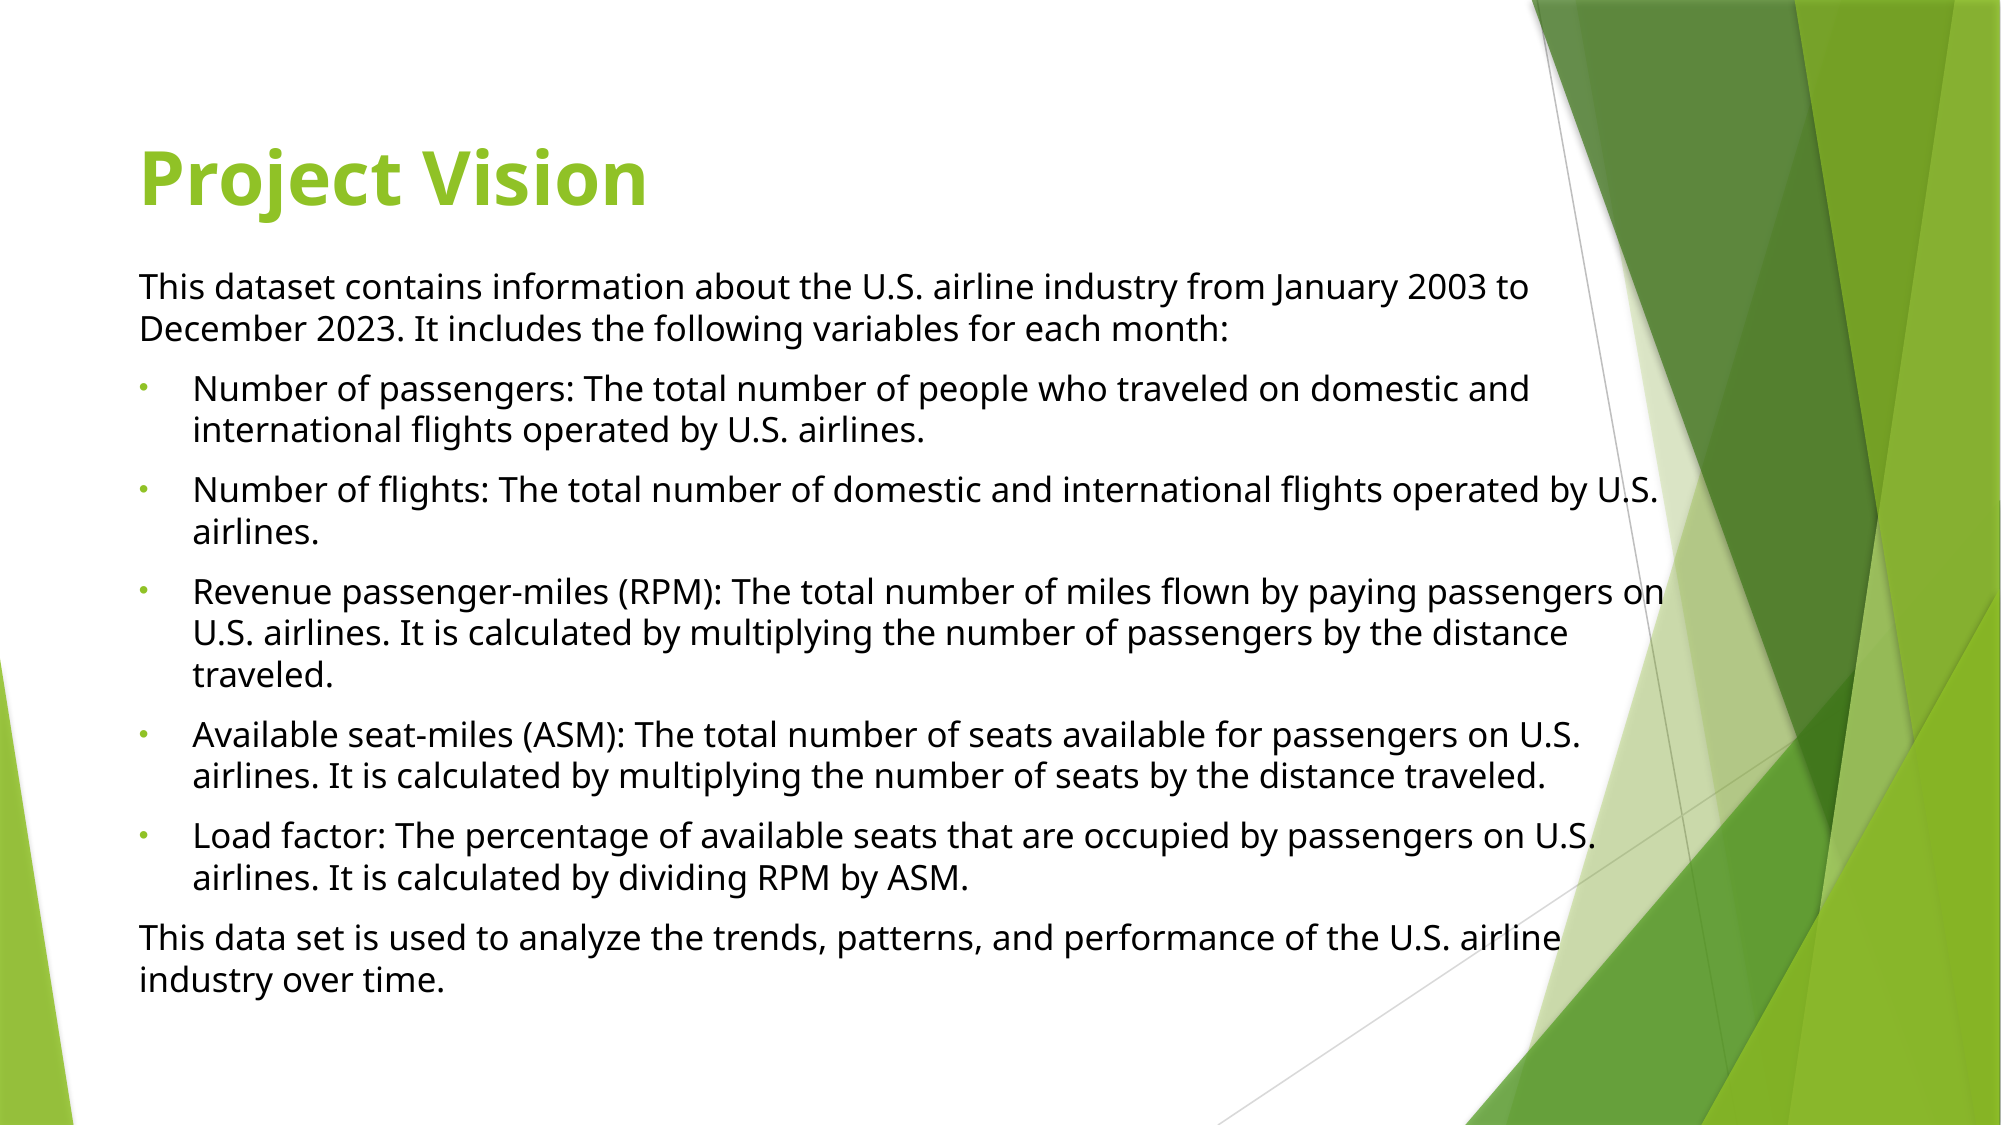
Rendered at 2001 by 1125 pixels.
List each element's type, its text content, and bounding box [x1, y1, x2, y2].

title Project Vision [123, 123, 1534, 257]
list This dataset contains information about the U.S. airline industry from January 2003 to December 2023. It includes the following variables for each month: Number of passengers: The total number of people who traveled on domestic and international flights operated by U.S. airlines. Number of flights: The total number of domestic and international flights operated by U.S. airlines. Revenue passenger-miles (RPM): The total number of miles flown by paying passengers on U.S. airlines. It is calculated by multiplying the number of passengers by the distance traveled. Available seat-miles (ASM): The total number of seats available for passengers on U.S. airlines. It is calculated by multiplying the number of seats by the distance traveled. Load factor: The percentage of available seats that are occupied by passengers on U.S. airlines. It is calculated by dividing RPM by ASM. This data set is used to analyze the trends, patterns, and performance of the U.S. airline industry over time. [123, 257, 1697, 1015]
